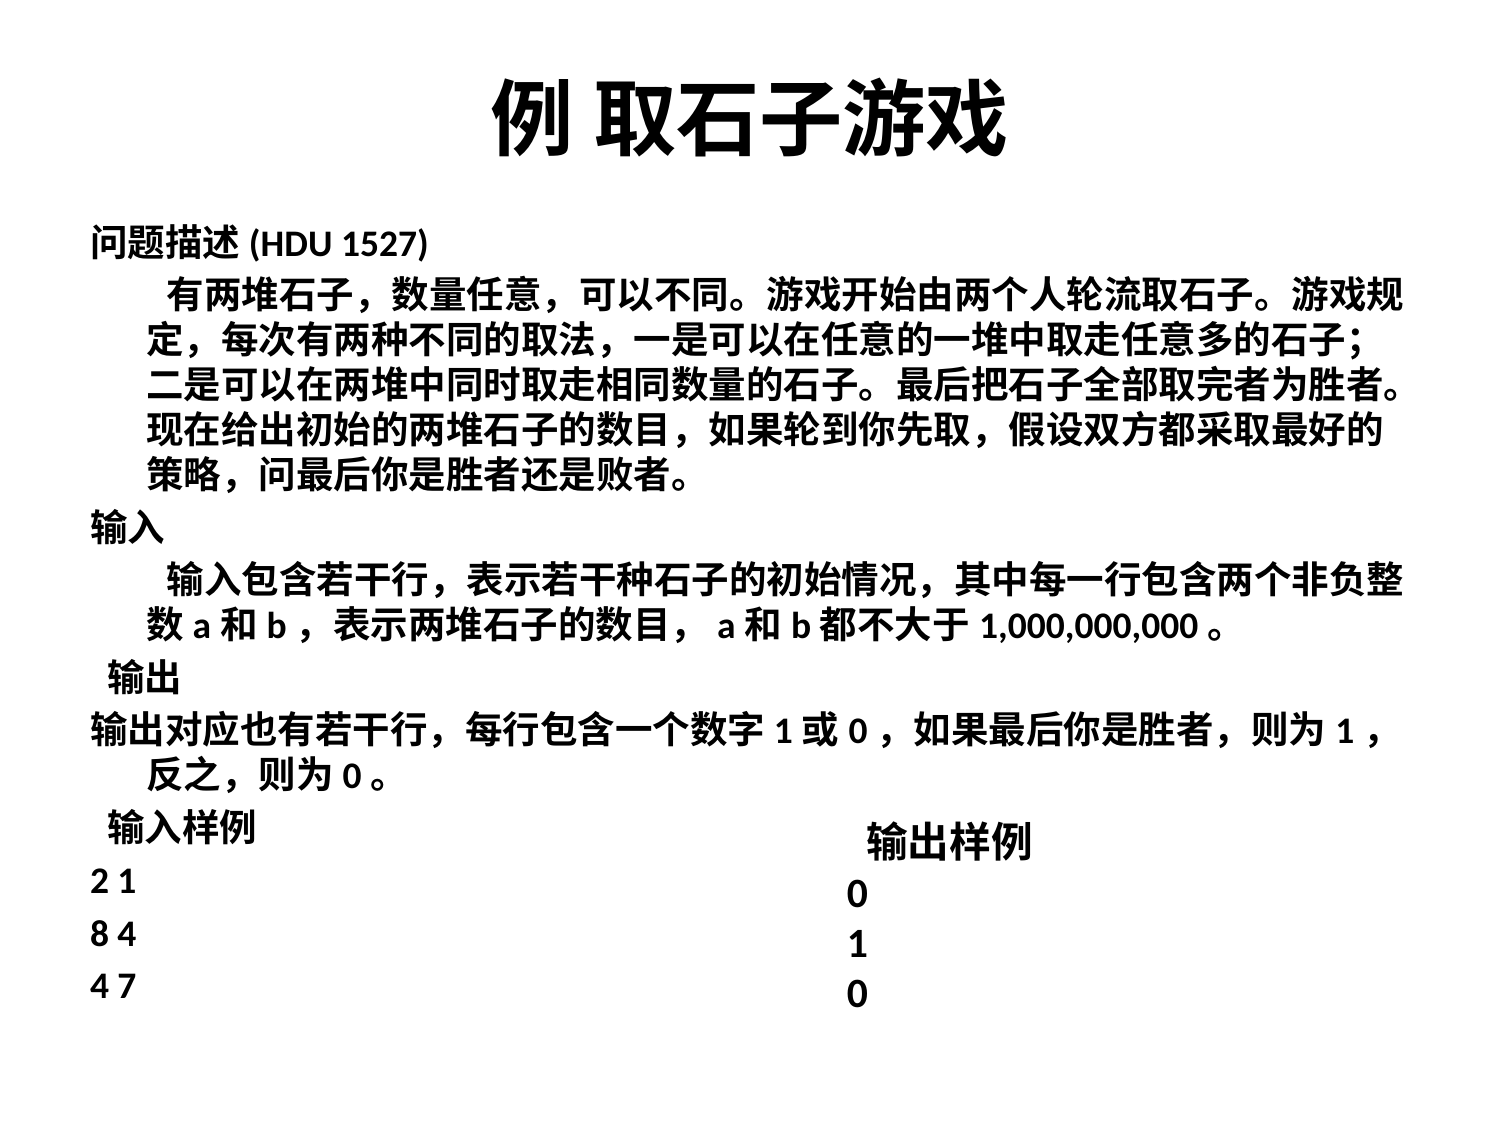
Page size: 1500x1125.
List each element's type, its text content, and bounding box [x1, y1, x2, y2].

list 问题描述(HDU 1527) 有两堆石子，数量任意，可以不同。游戏开始由两个人轮流取石子。游戏规定，每次有两种不同的取法，一是可以在任意的一堆中取走任意多的石子；二是可以在两堆中同时取走相同数量的石子。最后把石子全部取完者为胜者。现在给出初始的两堆石子的数目，如果轮到你先取，假设双方都采取最好的策略，问最后你是胜者还是败者。 输入 输入包含若干行，表示若干种石子的初始情况，其中每一行包含两个非负整数a和b，表示两堆石子的数目，a和b都不大于1,000,000,000。 输出 输出对应也有若干行，每行包含一个数字1或0，如果最后你是胜者，则为1，反之，则为0。 输入样例 2 1 8 4 4 7 [75, 210, 1425, 926]
title 例 取石子游戏 [75, 45, 1425, 188]
text_box 输出样例 0 1 0 [832, 808, 1336, 1024]
